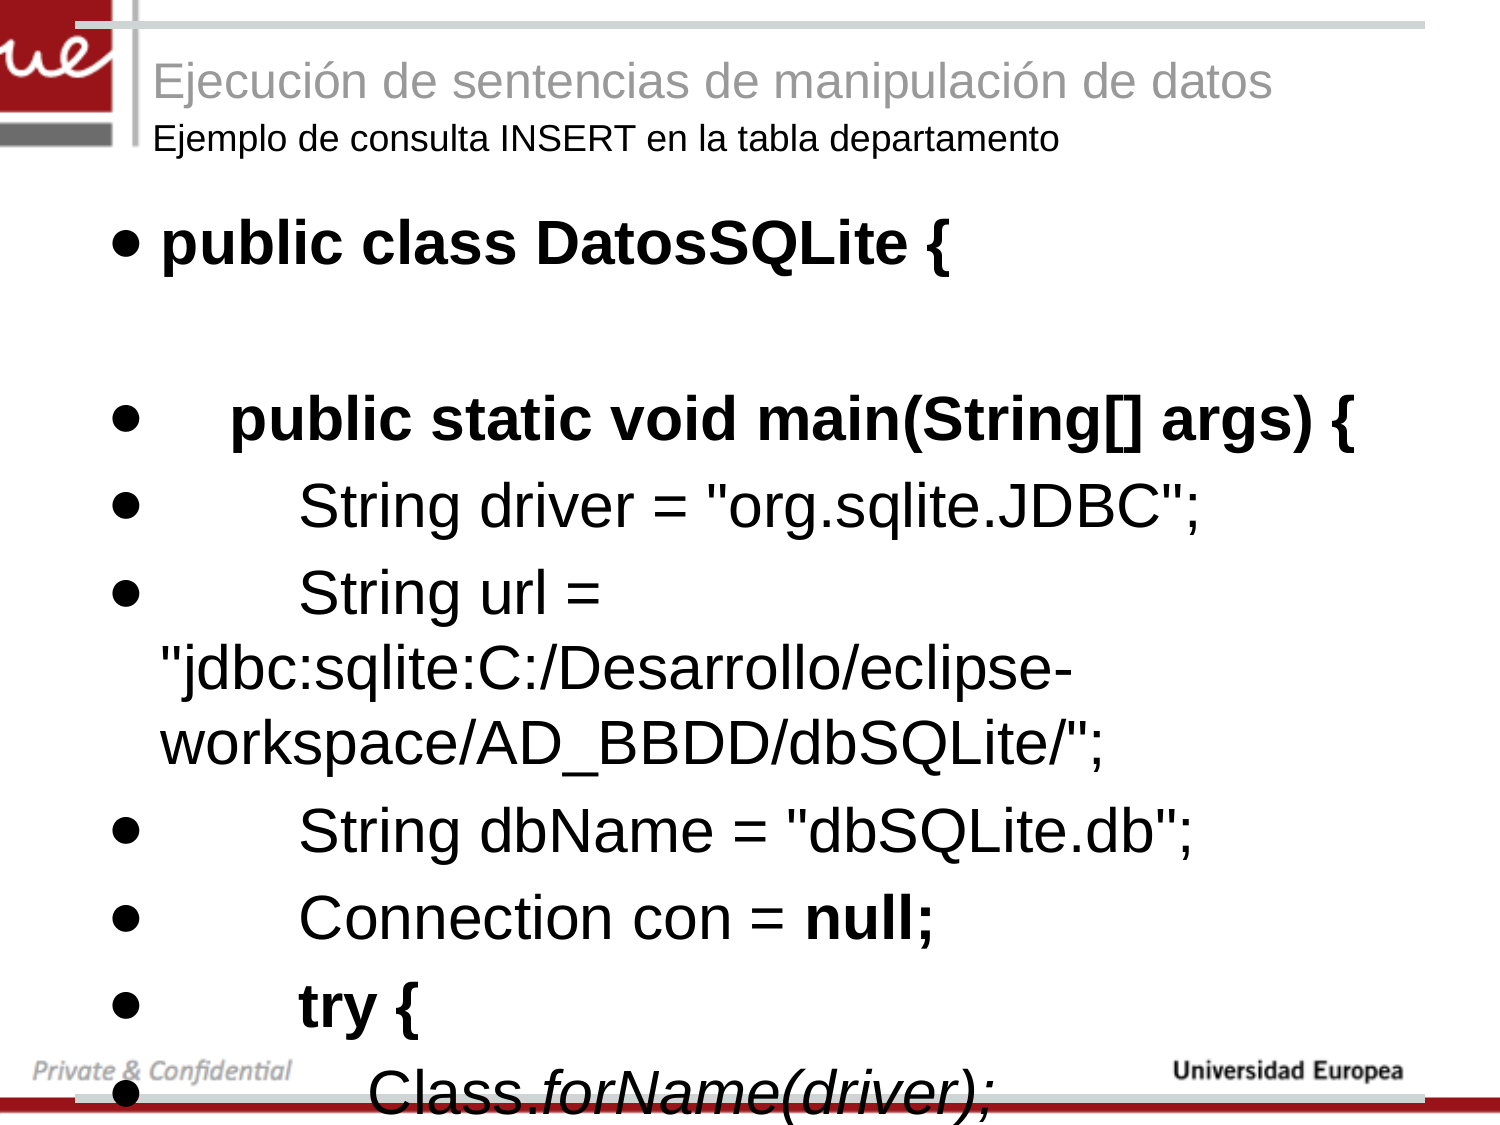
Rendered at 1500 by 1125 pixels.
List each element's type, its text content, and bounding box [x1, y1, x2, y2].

picture [0, 0, 1500, 1125]
list public class DatosSQLite { public static void main(String[] args) { String driver = "org.sqlite.JDBC"; String url = "jdbc:sqlite:C:/Desarrollo/eclipse-workspace/AD_BBDD/dbSQLite/"; String dbName = "dbSQLite.db"; Connection con = null; try { Class.forName(driver); con = DriverManager.getConnection(url + dbName); Statement sentencia = con.createStatement(); String sql = "INSERT INTO DEPARTAMENTO VALUES (40, 'Logistica', 'Malaga')"; int filas = sentencia.executeUpdate(sql); System.out.println("Se han insertado " + filas + " filas"); } catch (ClassNotFoundException | SQLException e) { e.printStackTrace(); } finally { try { con.close(); } catch (SQLException e) { e.printStackTrace(); } } [75, 187, 1439, 1033]
title Ejecución de sentencias de manipulación de datos [137, 25, 1488, 124]
text_box Ejemplo de consulta INSERT en la tabla departamento [137, 98, 1412, 169]
